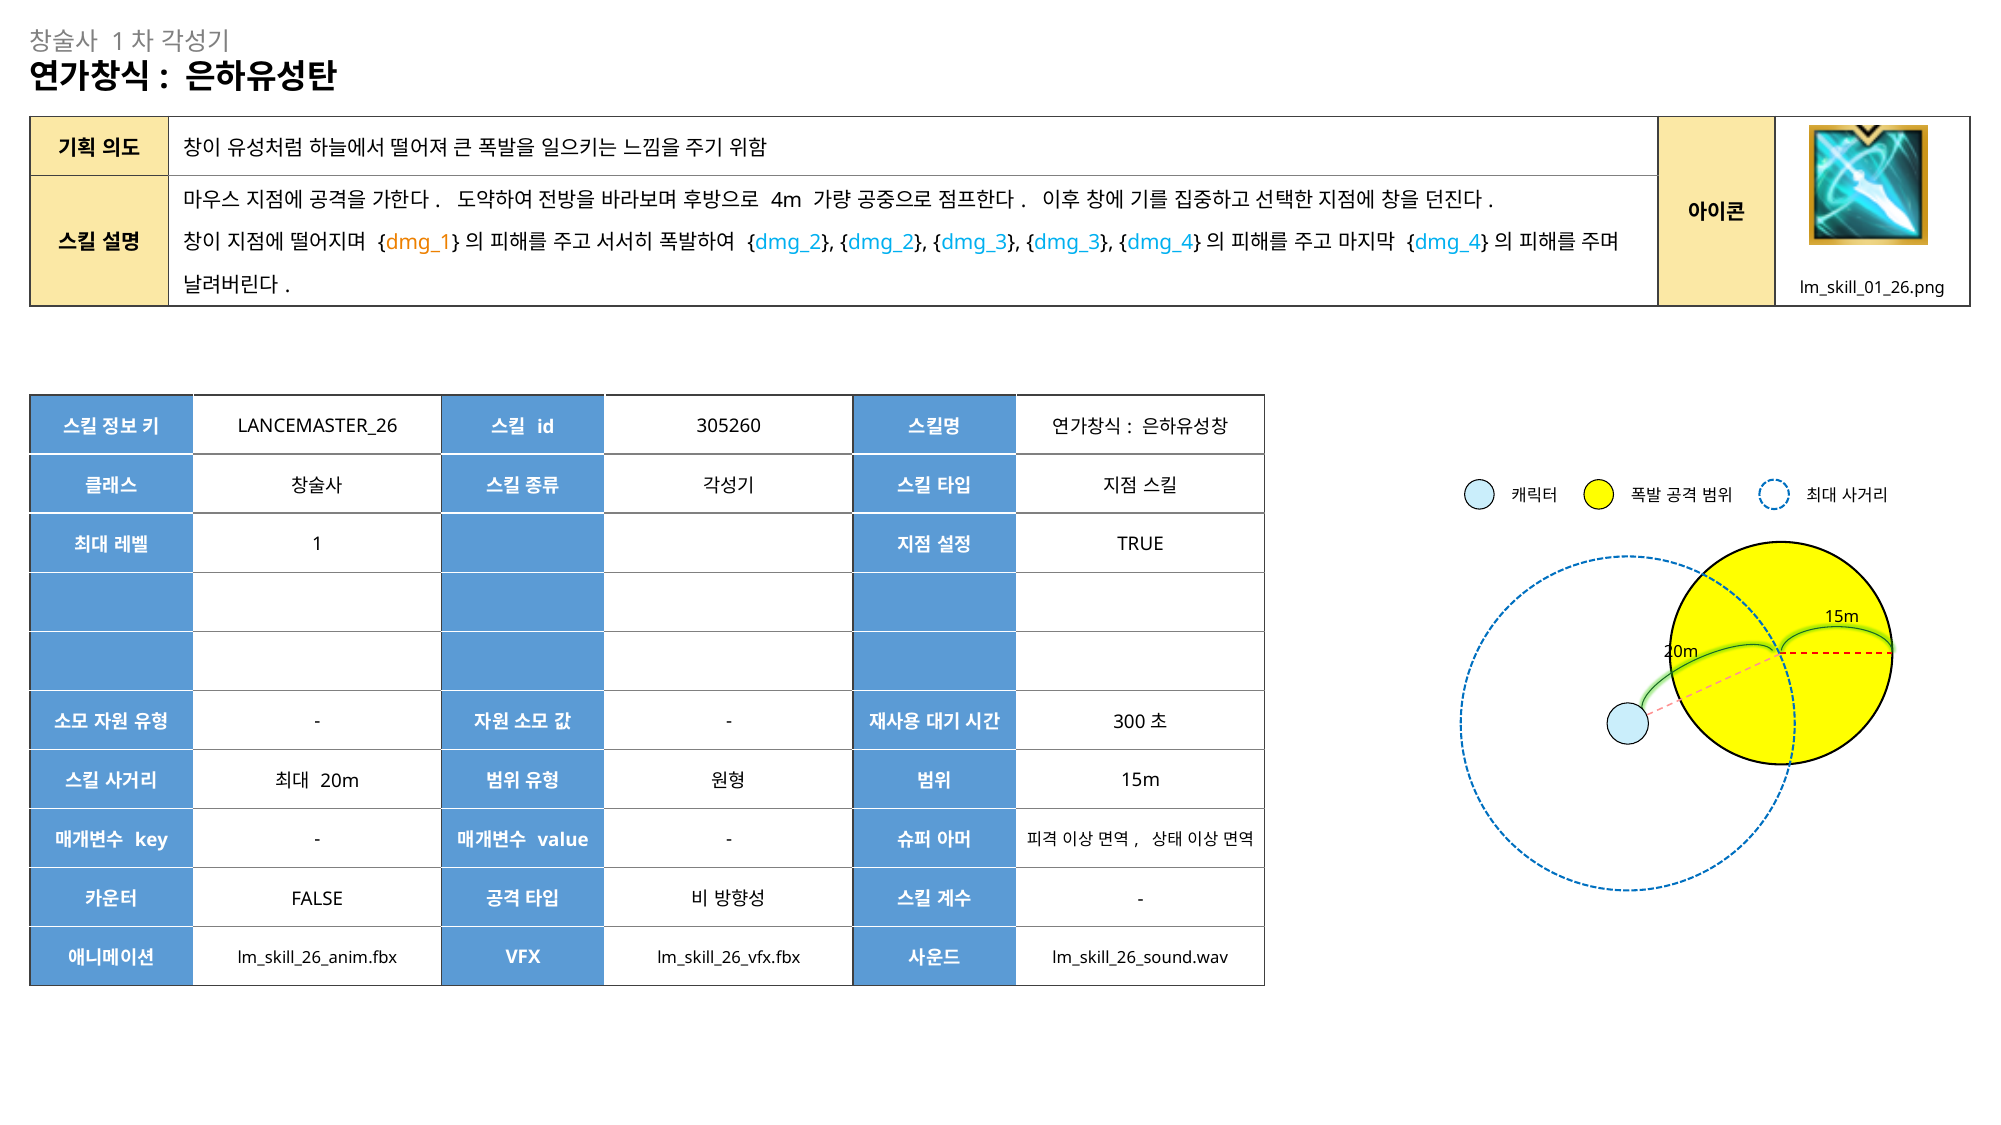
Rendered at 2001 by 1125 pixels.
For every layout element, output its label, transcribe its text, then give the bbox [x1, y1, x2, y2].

table_header lm_skill_01_26.png [1776, 117, 1969, 305]
table_cell 스킬 타입 [854, 455, 1016, 512]
table_cell 재사용 대기 시간 [854, 691, 1016, 749]
table_header 305260 [606, 396, 852, 453]
table_cell [1017, 573, 1264, 631]
table_cell 300초 [1017, 691, 1264, 749]
table_cell 사운드 [854, 927, 1016, 985]
table_cell 애니메이션 [31, 927, 193, 985]
table_cell - [194, 809, 441, 867]
table_cell FALSE [194, 868, 441, 926]
table_cell 지점 스킬 [1017, 455, 1264, 512]
table_header 아이콘 [1659, 117, 1774, 305]
table_cell [606, 514, 852, 572]
table_cell [31, 573, 193, 631]
table_cell 최대 레벨 [31, 514, 193, 572]
table_cell 소모 자원 유형 [31, 691, 193, 749]
table_cell [606, 573, 852, 631]
table_cell - [606, 809, 852, 867]
table_cell [194, 632, 441, 690]
table_cell [31, 632, 193, 690]
table_cell [854, 632, 1016, 690]
table_cell VFX [442, 927, 604, 985]
table_cell 자원 소모 값 [442, 691, 604, 749]
table_cell 원형 [606, 750, 852, 808]
table_cell [442, 573, 604, 631]
table_cell 창술사 [194, 455, 441, 512]
table_cell [442, 514, 604, 572]
table_header 창이 유성처럼 하늘에서 떨어져 큰 폭발을 일으키는 느낌을 주기 위함 [169, 117, 1657, 175]
table_cell 각성기 [606, 455, 852, 512]
picture [1808, 124, 1929, 245]
text_box 창술사 1차 각성기 연가창식: 은하유성탄 [0, 1, 705, 119]
table_cell [194, 573, 441, 631]
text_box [1464, 479, 1889, 510]
table_cell [1017, 632, 1264, 690]
table_cell 스킬 사거리 [31, 750, 193, 808]
table_cell 매개변수 key [31, 809, 193, 867]
table_cell 지점 설정 [854, 514, 1016, 572]
table_cell - [606, 691, 852, 749]
table_cell 슈퍼 아머 [854, 809, 1016, 867]
table_cell 공격 타입 [442, 868, 604, 926]
table_cell lm_skill_26_sound.wav [1017, 927, 1264, 985]
table_cell lm_skill_26_vfx.fbx [606, 927, 852, 985]
table_header 연가창식: 은하유성창 [1017, 396, 1264, 453]
table_header 스킬 id [442, 396, 604, 453]
table_cell 15m [1017, 750, 1264, 808]
table_cell 범위 [854, 750, 1016, 808]
table_header 스킬명 [854, 396, 1016, 453]
table_cell lm_skill_26_anim.fbx [194, 927, 441, 985]
table_cell - [1017, 868, 1264, 926]
table_cell 범위 유형 [442, 750, 604, 808]
table_cell [854, 573, 1016, 631]
table_cell [442, 632, 604, 690]
table_cell 매개변수 value [442, 809, 604, 867]
table_cell 클래스 [31, 455, 193, 512]
table_cell 피격 이상 면역, 상태 이상 면역 [1017, 809, 1264, 867]
table_cell 최대 20m [194, 750, 441, 808]
table_cell 스킬 계수 [854, 868, 1016, 926]
table_cell 스킬 종류 [442, 455, 604, 512]
table_cell [606, 632, 852, 690]
table_cell 카운터 [31, 868, 193, 926]
table_cell - [194, 691, 441, 749]
table_cell 1 [194, 514, 441, 572]
table_cell 마우스 지점에 공격을 가한다. 도약하여 전방을 바라보며 후방으로 4m 가량 공중으로 점프한다. 이후 창에 기를 집중하고 선택한 지점에 창을 던진다. 창이 지점에 떨어지며 {dmg_1}의 피해를 주고 서서히 폭발하여 {dmg_2}, {dmg_2}, {dmg_3}, {dmg_3}, {dmg_4}의 피해를 주고 마지막 {dmg_4}의 피해를 주며 날려버린다. [169, 176, 1657, 305]
table_header 기획 의도 [31, 119, 168, 175]
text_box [1460, 541, 1893, 891]
table_cell 비 방향성 [606, 868, 852, 926]
table_cell TRUE [1017, 514, 1264, 572]
table_header LANCEMASTER_26 [194, 396, 441, 453]
table_cell 스킬 설명 [31, 176, 168, 305]
table_header 스킬 정보 키 [31, 396, 193, 453]
